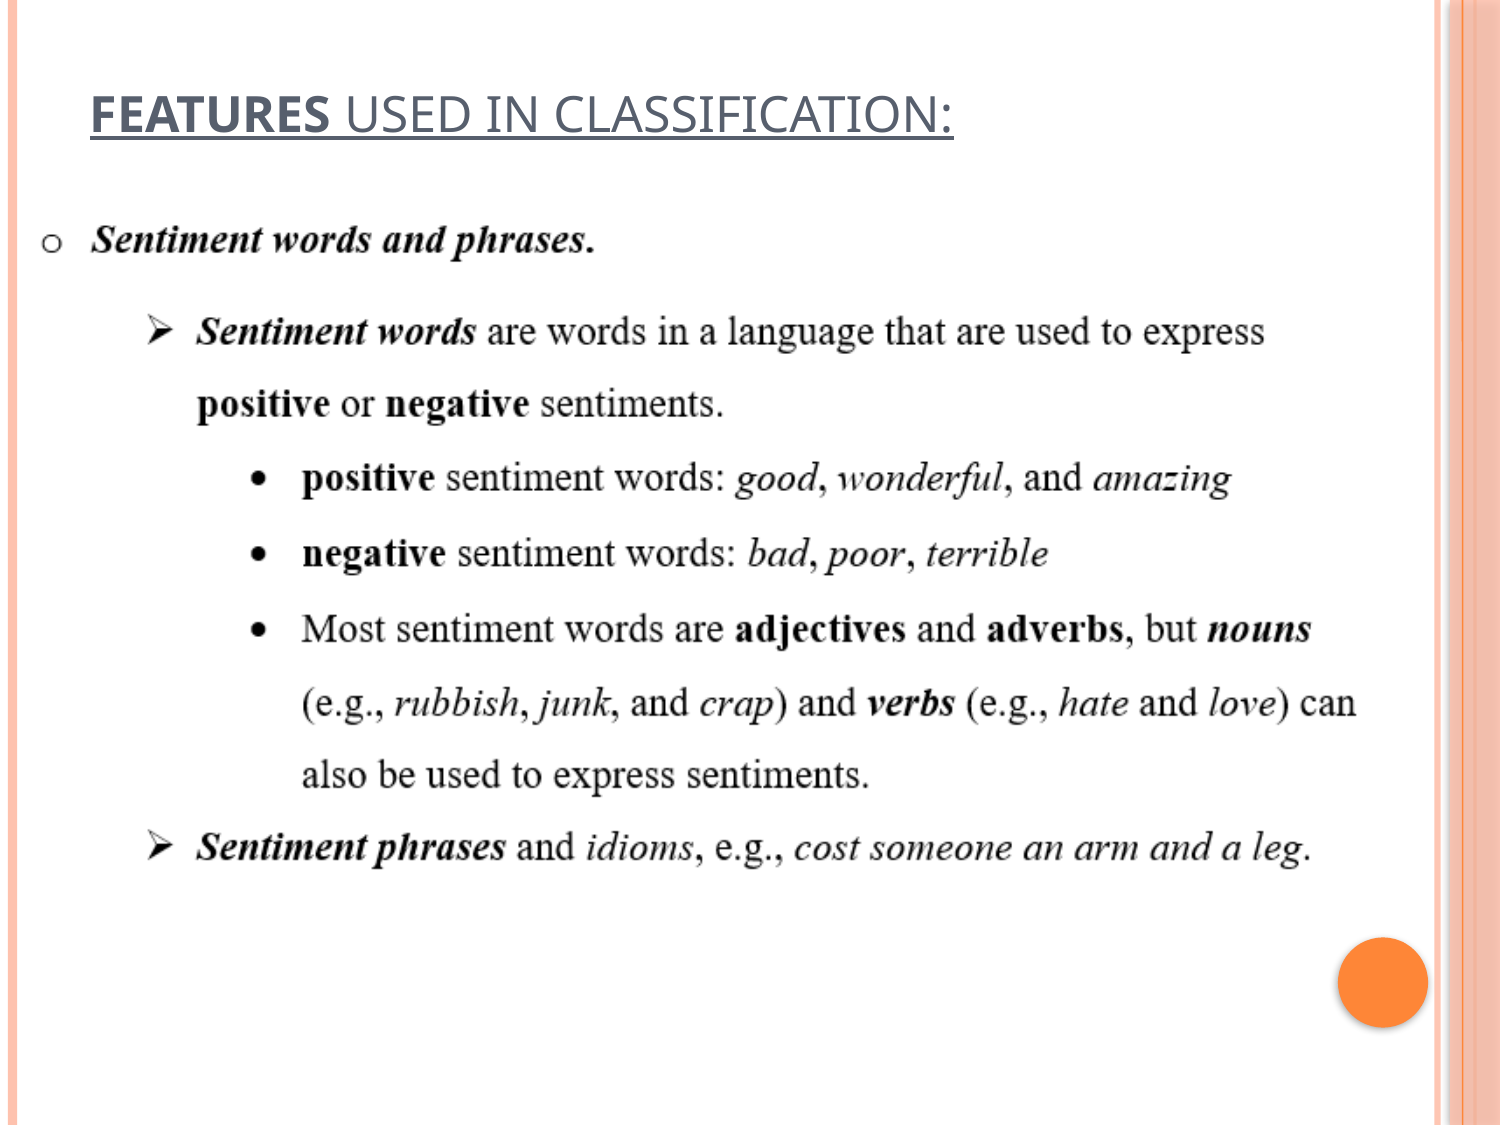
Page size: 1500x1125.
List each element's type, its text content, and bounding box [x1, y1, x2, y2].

title features used in classification: [75, 45, 1300, 150]
picture [24, 199, 1388, 901]
